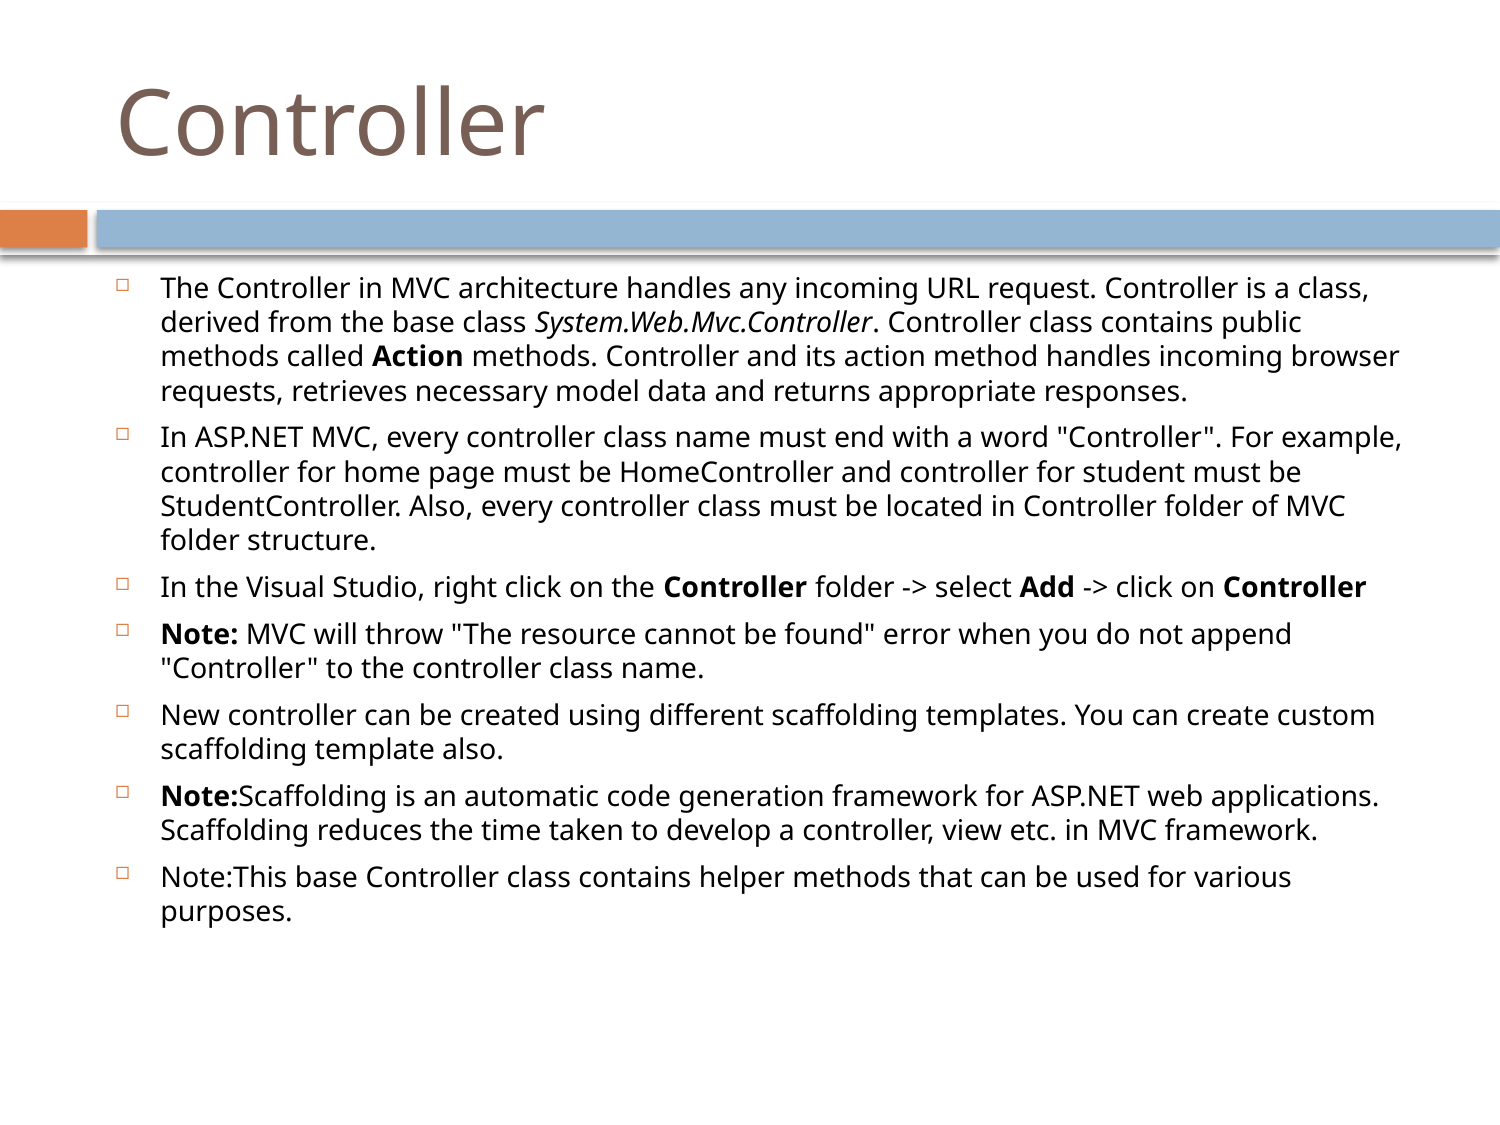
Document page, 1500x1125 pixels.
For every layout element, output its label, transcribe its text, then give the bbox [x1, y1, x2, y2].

list The Controller in MVC architecture handles any incoming URL request. Controller is a class, derived from the base class System.Web.Mvc.Controller. Controller class contains public methods called Action methods. Controller and its action method handles incoming browser requests, retrieves necessary model data and returns appropriate responses. In ASP.NET MVC, every controller class name must end with a word "Controller". For example, controller for home page must be HomeController and controller for student must be StudentController. Also, every controller class must be located in Controller folder of MVC folder structure. In the Visual Studio, right click on the Controller folder -> select Add -> click on Controller Note: MVC will throw "The resource cannot be found" error when you do not append "Controller" to the controller class name. New controller can be created using different scaffolding templates. You can create custom scaffolding template also. Note:Scaffolding is an automatic code generation framework for ASP.NET web applications. Scaffolding reduces the time taken to develop a controller, view etc. in MVC framework. Note:This base Controller class contains helper methods that can be used for various purposes. [100, 262, 1438, 1000]
title Controller [100, 37, 1438, 200]
